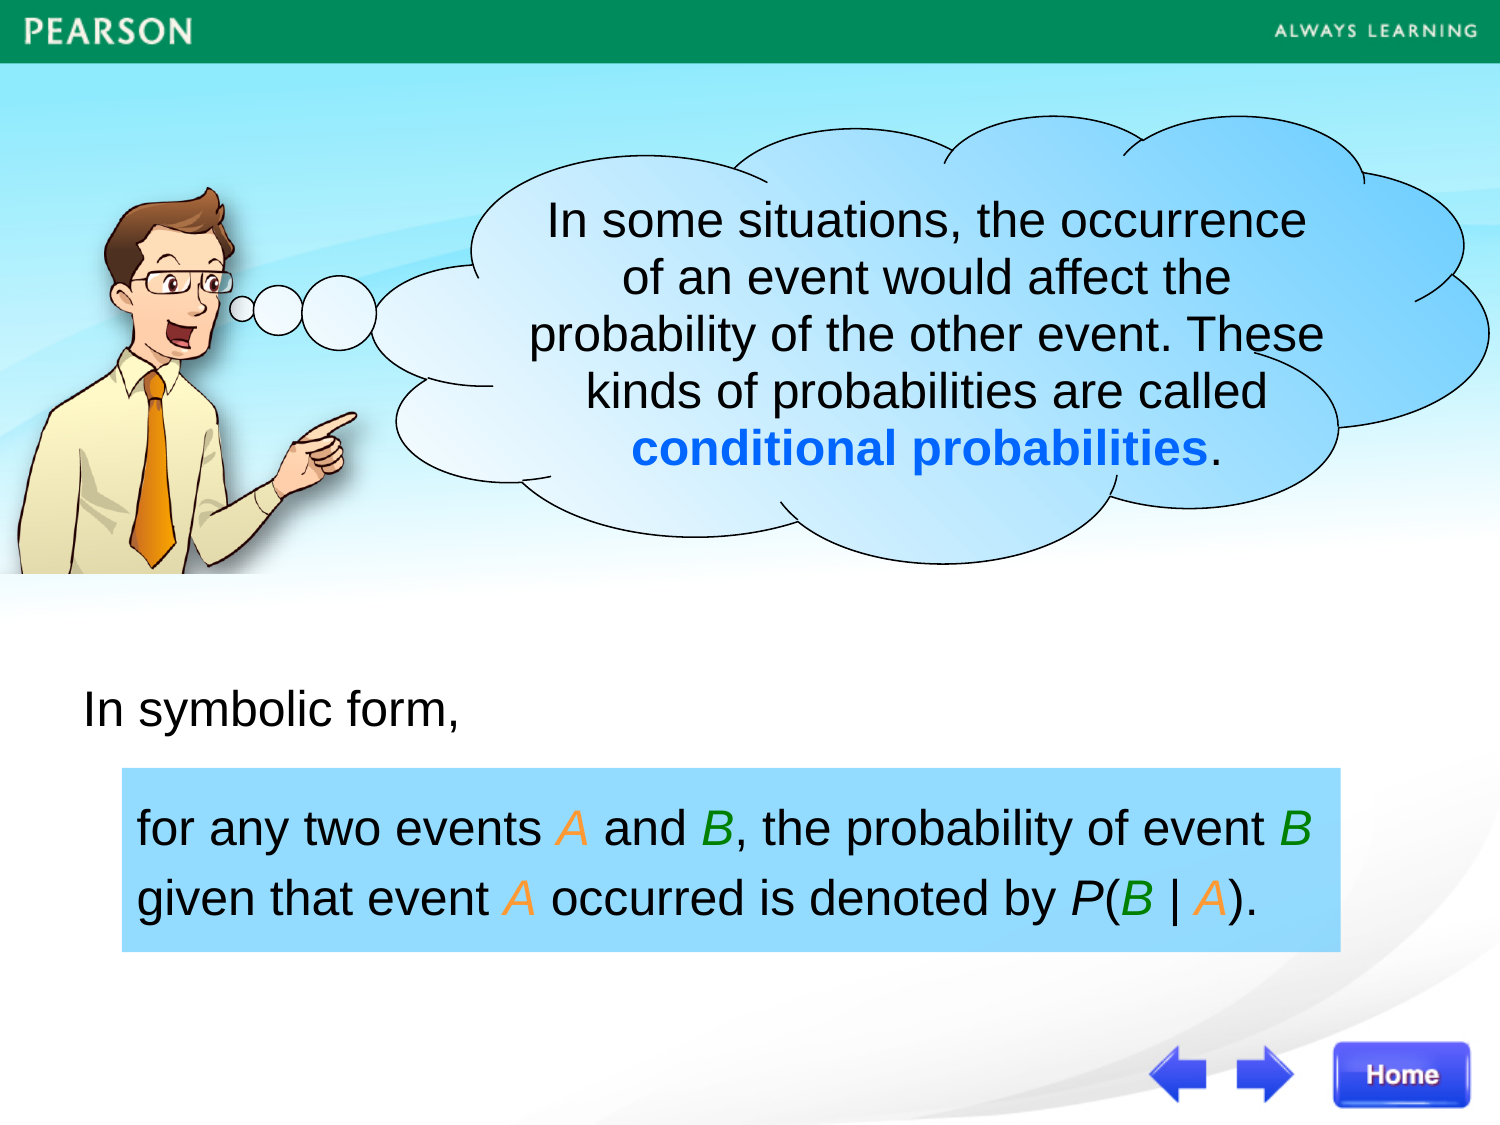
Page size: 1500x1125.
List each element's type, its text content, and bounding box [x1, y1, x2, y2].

picture [0, 0, 1500, 1125]
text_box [0, 114, 1489, 574]
text_box In symbolic form, [67, 668, 514, 744]
text_box for any two events A and B, the probability of event B given that event A occurred is denoted by P(B | A). [121, 767, 1341, 953]
